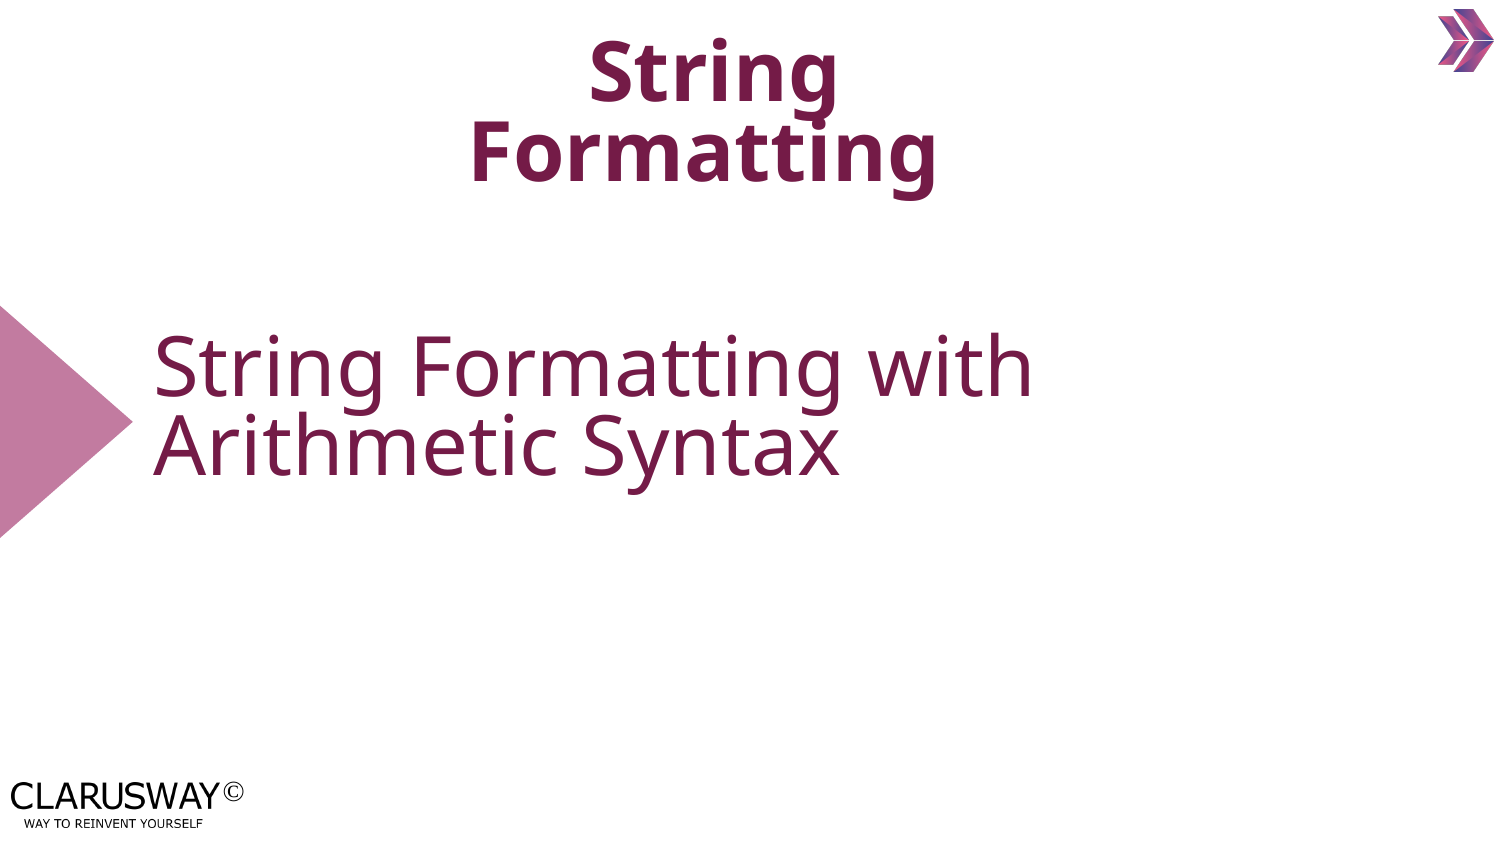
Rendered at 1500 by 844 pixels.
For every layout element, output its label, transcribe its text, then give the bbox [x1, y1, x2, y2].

picture [1438, 9, 1494, 72]
title String Formatting [357, 37, 1073, 199]
picture [11, 782, 220, 828]
title String Formatting with Arithmetic Syntax [153, 331, 1277, 492]
